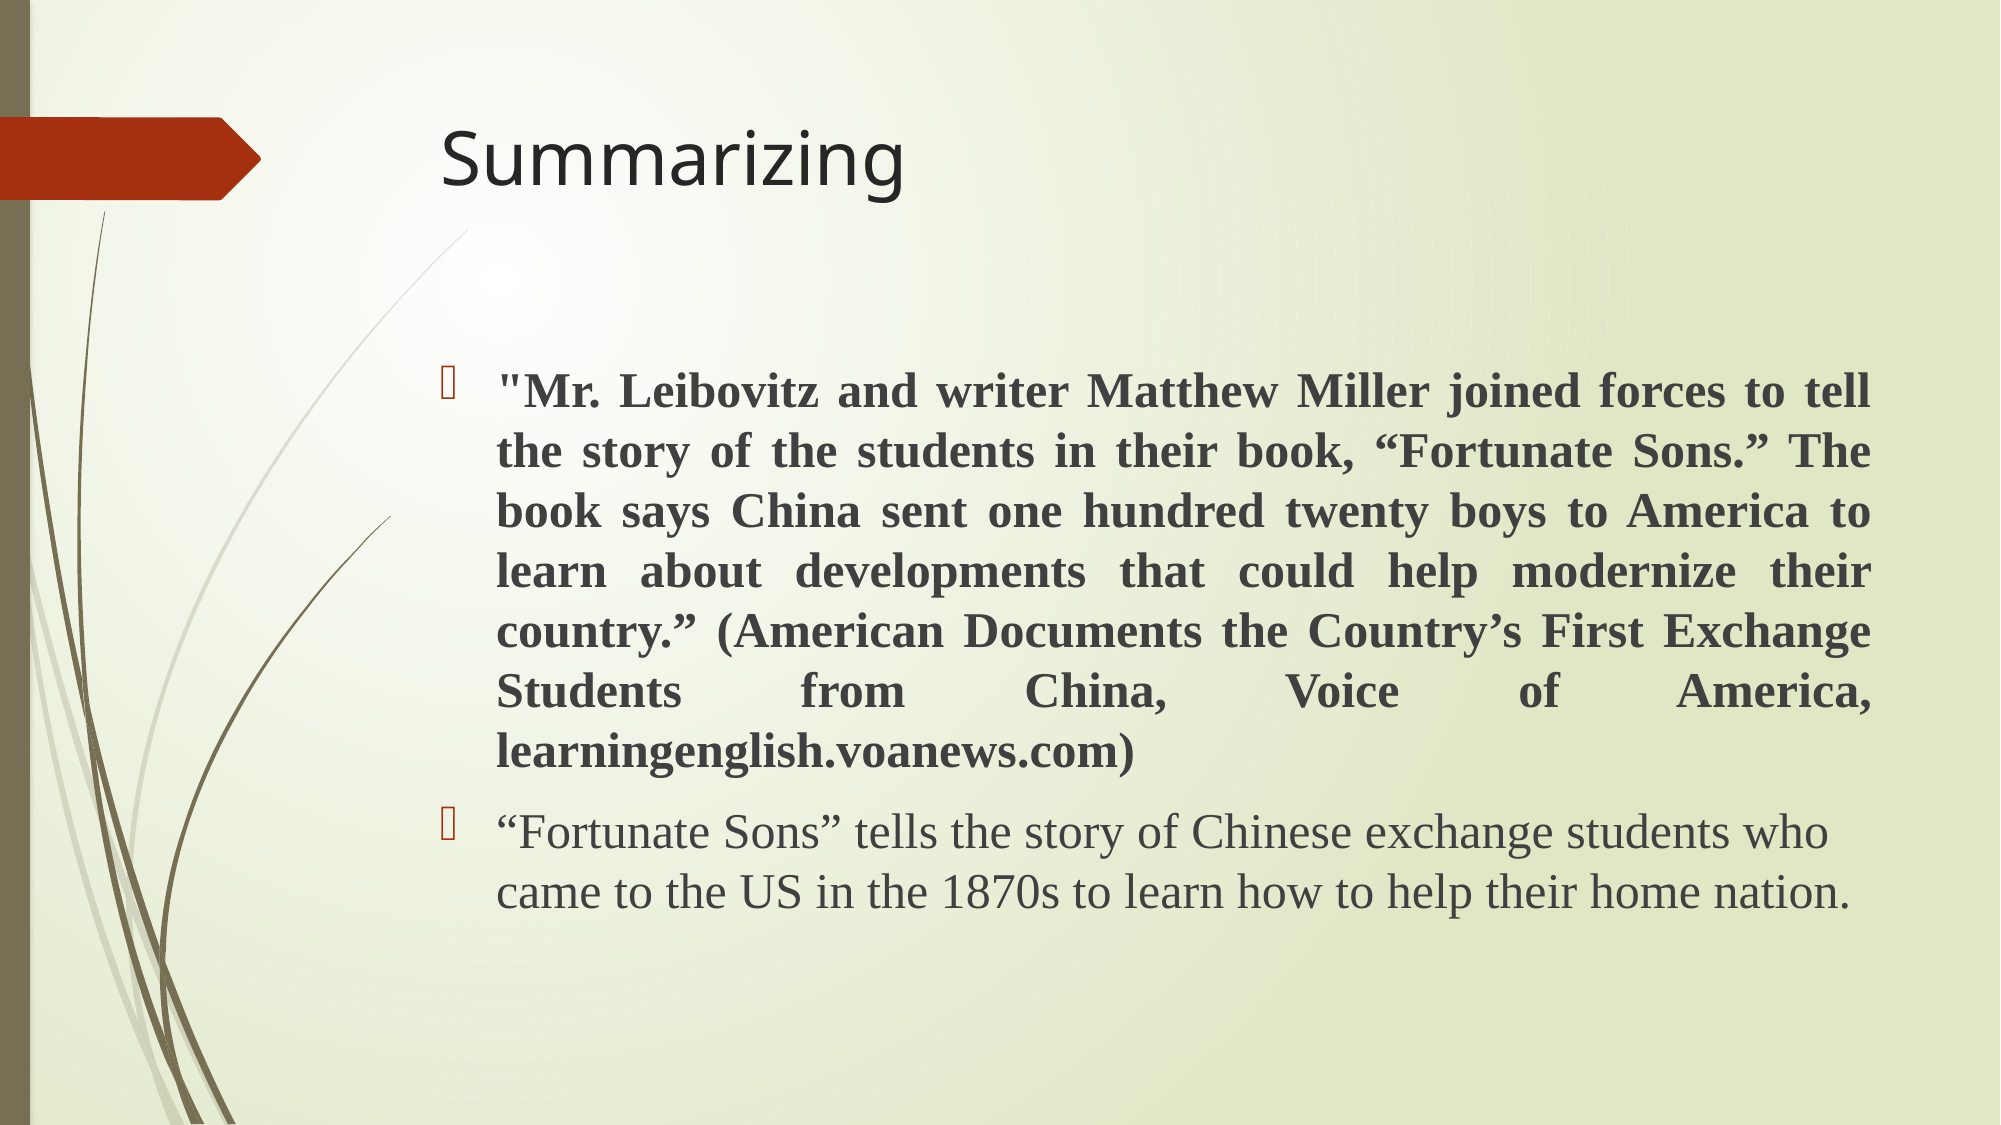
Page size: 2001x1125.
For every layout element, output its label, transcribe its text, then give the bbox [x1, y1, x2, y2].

list "Mr. Leibovitz and writer Matthew Miller joined forces to tell the story of the students in their book, “Fortunate Sons.” The book says China sent one hundred twenty boys to America to learn about developments that could help modernize their country.” (American Documents the Country’s First Exchange Students from China, Voice of America, learningenglish.voanews.com) “Fortunate Sons” tells the story of Chinese exchange students who came to the US in the 1870s to learn how to help their home nation. [424, 350, 1888, 970]
title Summarizing [425, 102, 1888, 313]
